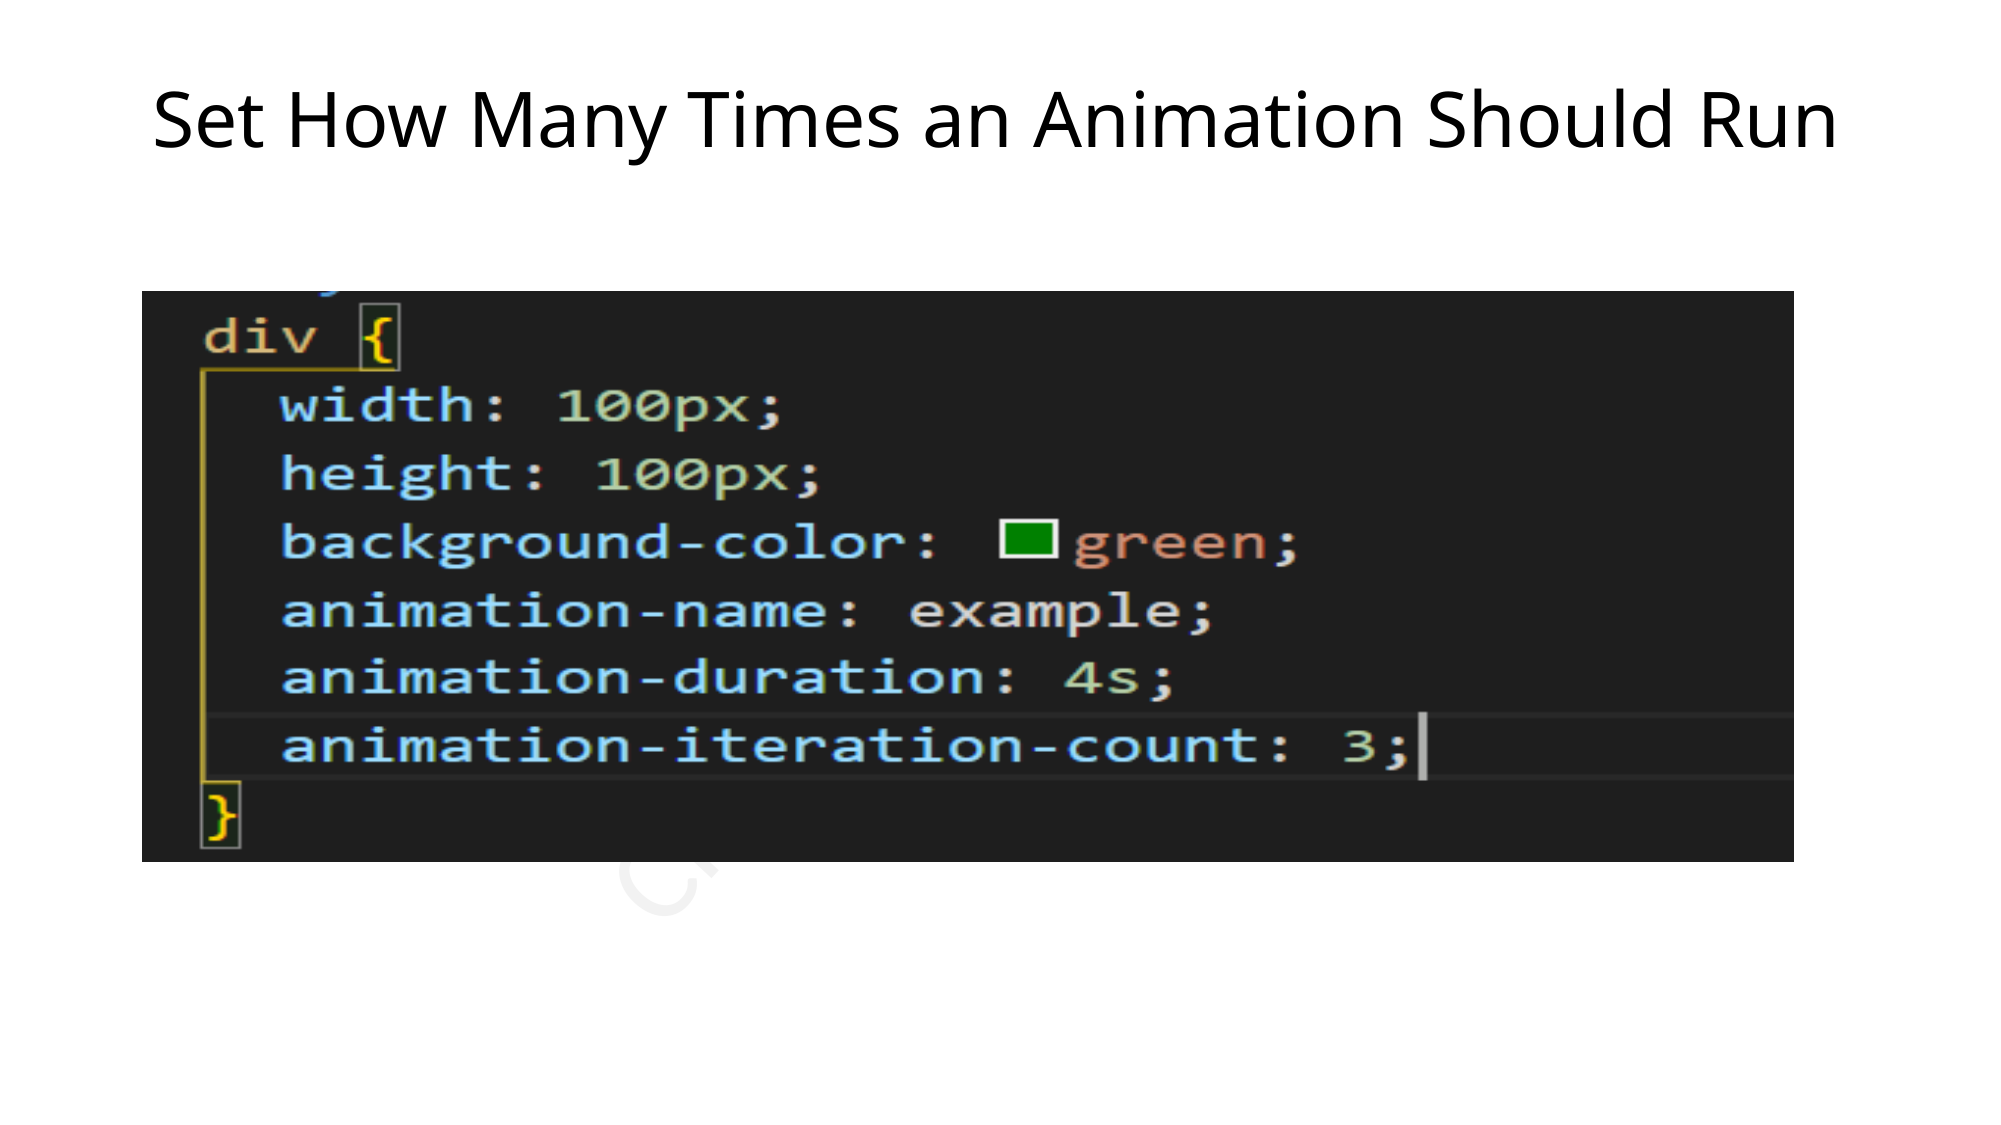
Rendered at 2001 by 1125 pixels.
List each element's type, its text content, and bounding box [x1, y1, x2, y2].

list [142, 291, 1794, 862]
title Set How Many Times an Animation Should Run [137, 59, 1863, 278]
